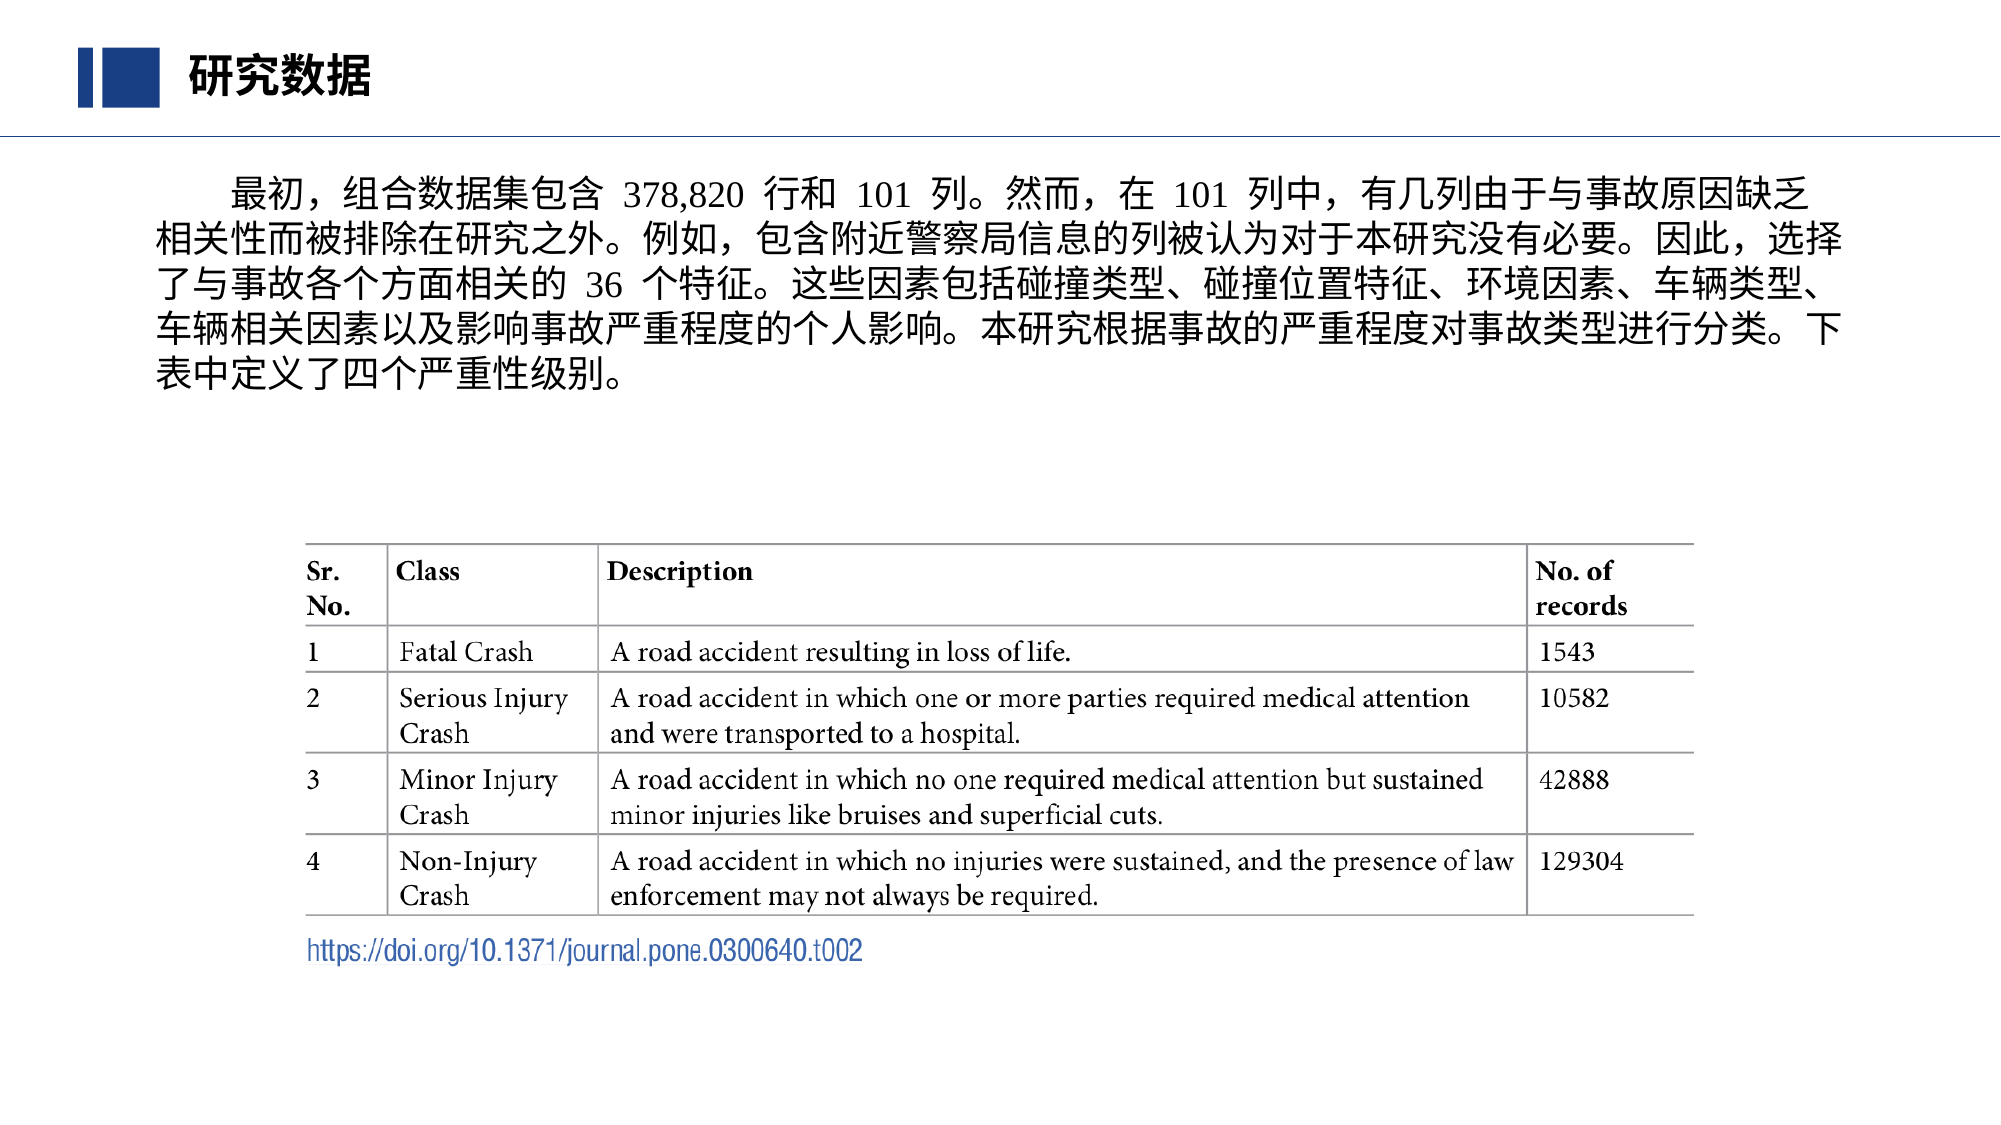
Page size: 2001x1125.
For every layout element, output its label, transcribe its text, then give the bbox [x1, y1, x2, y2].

picture [303, 541, 1696, 970]
text_box 最初，组合数据集包含 378,820 行和 101 列。然而，在 101 列中，有几列由于与事故原因缺乏相关性而被排除在研究之外。例如，包含附近警察局信息的列被认为对于本研究没有必要。因此，选择了与事故各个方面相关的 36 个特征。这些因素包括碰撞类型、碰撞位置特征、环境因素、车辆类型、车辆相关因素以及影响事故严重程度的个人影响。本研究根据事故的严重程度对事故类型进行分类。下表中定义了四个严重性级别。 [140, 162, 1860, 403]
list 研究数据 [173, 45, 390, 112]
